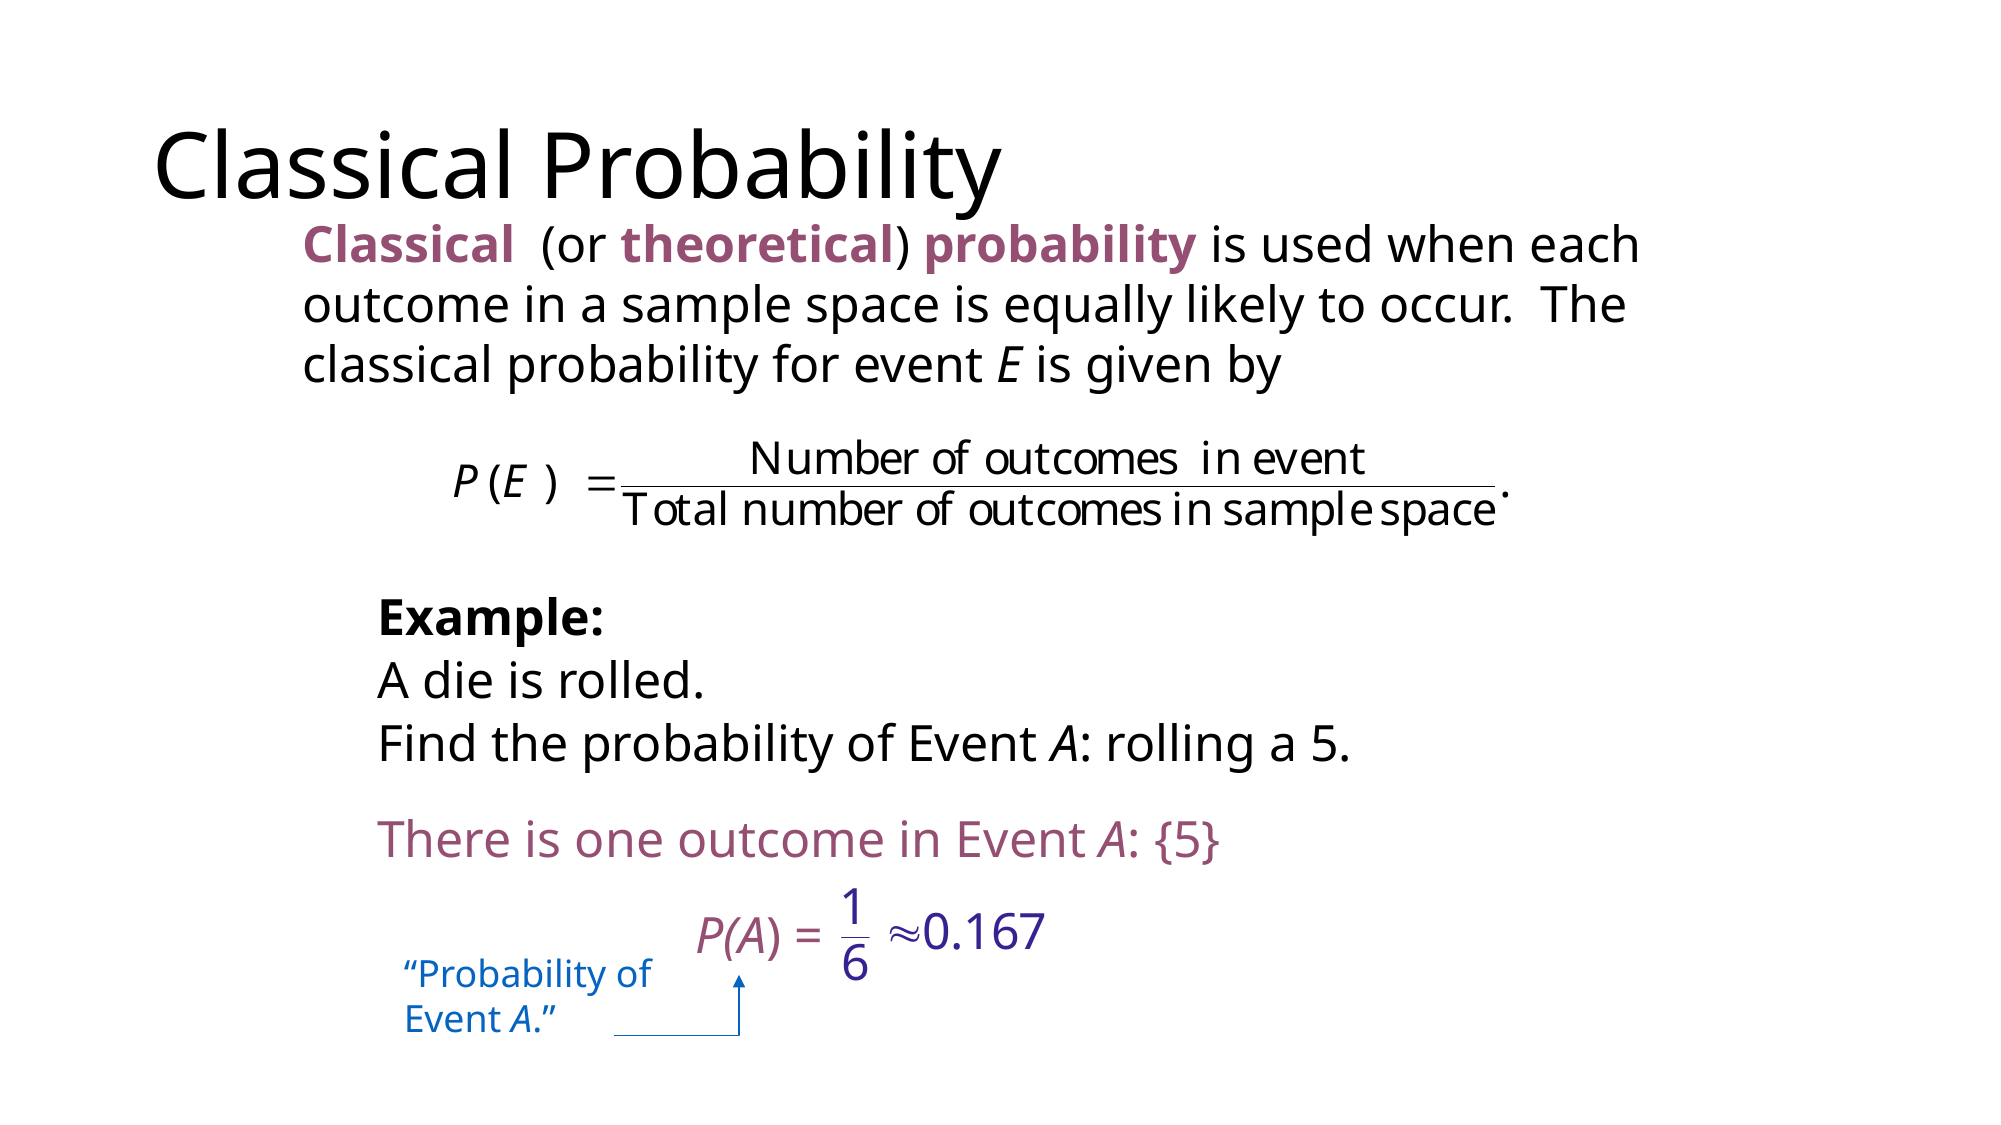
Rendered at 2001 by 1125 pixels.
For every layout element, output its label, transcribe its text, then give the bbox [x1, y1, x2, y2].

text_box Example: A die is rolled. Find the probability of Event A: rolling a 5. [362, 575, 1750, 779]
title Classical Probability [137, 59, 1863, 278]
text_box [670, 878, 1050, 986]
text_box Classical (or theoretical) probability is used when each outcome in a sample space is equally likely to occur. The classical probability for event E is given by [287, 278, 1713, 401]
text_box There is one outcome in Event A: {5} [362, 799, 1550, 875]
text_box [389, 942, 740, 1049]
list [449, 433, 1513, 538]
